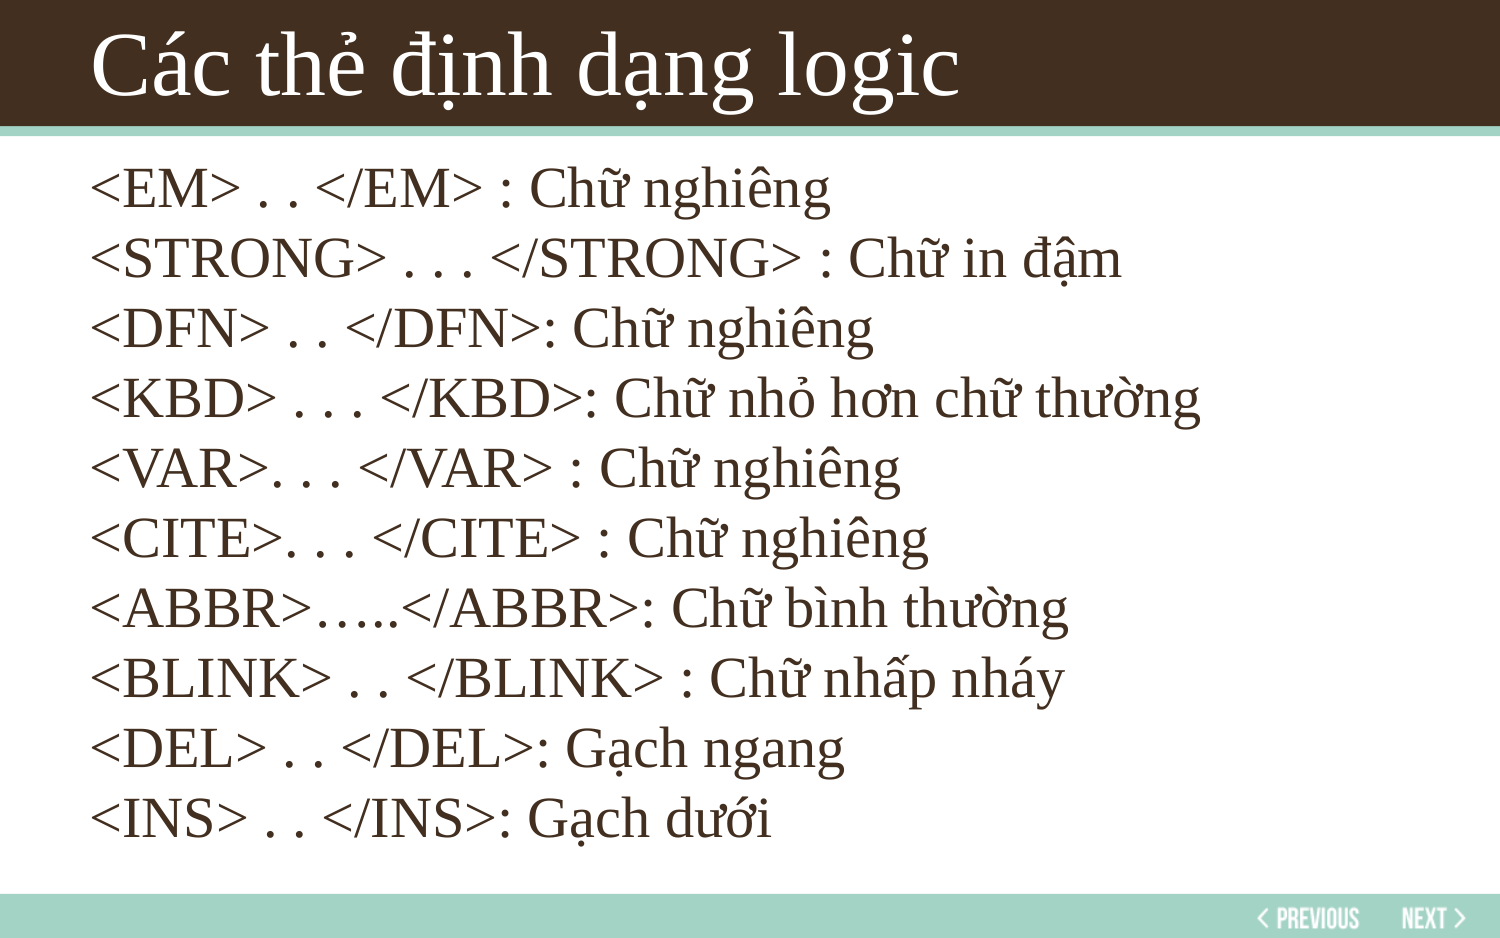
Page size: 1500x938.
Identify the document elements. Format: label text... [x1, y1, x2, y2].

text_box <EM> . . </EM> : Chữ nghiêng <STRONG> . . . </STRONG> : Chữ in đậm <DFN> . . </DFN>: Chữ nghiêng <KBD> . . . </KBD>: Chữ nhỏ hơn chữ thường <VAR>. . . </VAR> : Chữ nghiêng <CITE>. . . </CITE> : Chữ nghiêng <ABBR>…..</ABBR>: Chữ bình thường <BLINK> . . </BLINK> : Chữ nhấp nháy <DEL> . . </DEL>: Gạch ngang <INS> . . </INS>: Gạch dưới [75, 141, 1355, 856]
title Các thẻ định dạng logic [75, 0, 1425, 138]
picture [1389, 903, 1473, 934]
picture [1255, 903, 1366, 934]
